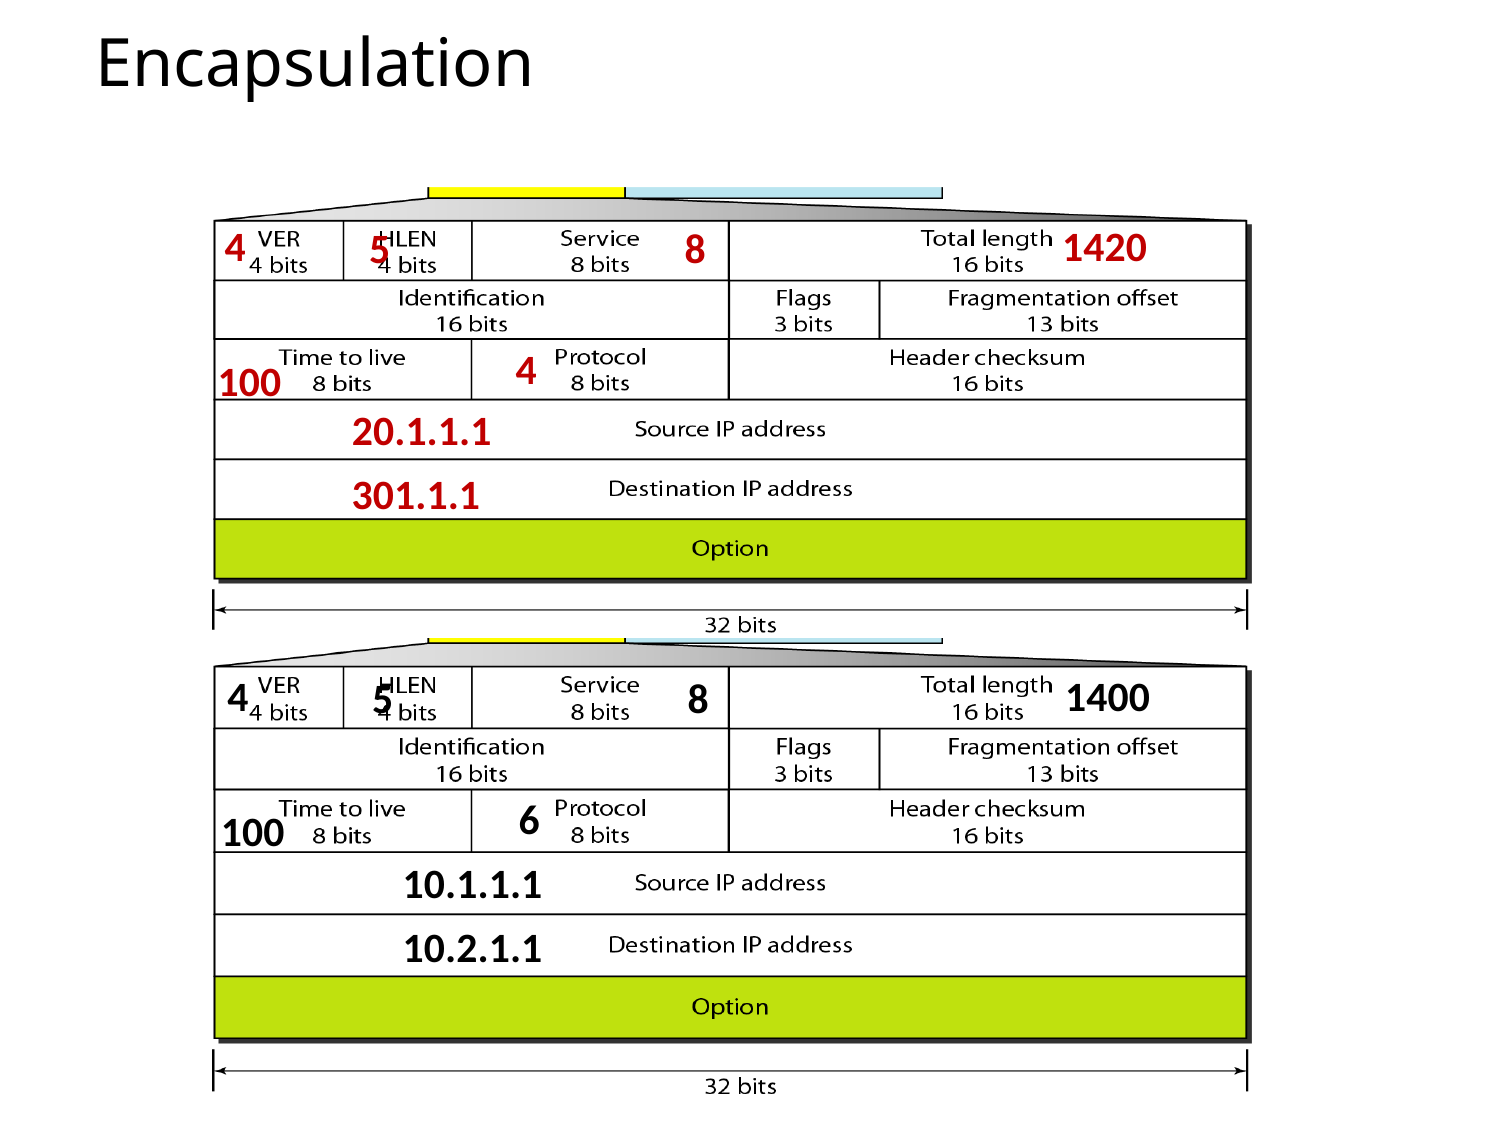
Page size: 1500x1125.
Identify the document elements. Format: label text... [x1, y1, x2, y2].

picture [212, 24, 1252, 1100]
text_box 100 [206, 796, 212, 862]
text_box Encapsulation [80, 12, 1438, 188]
text_box 100 [203, 346, 212, 412]
